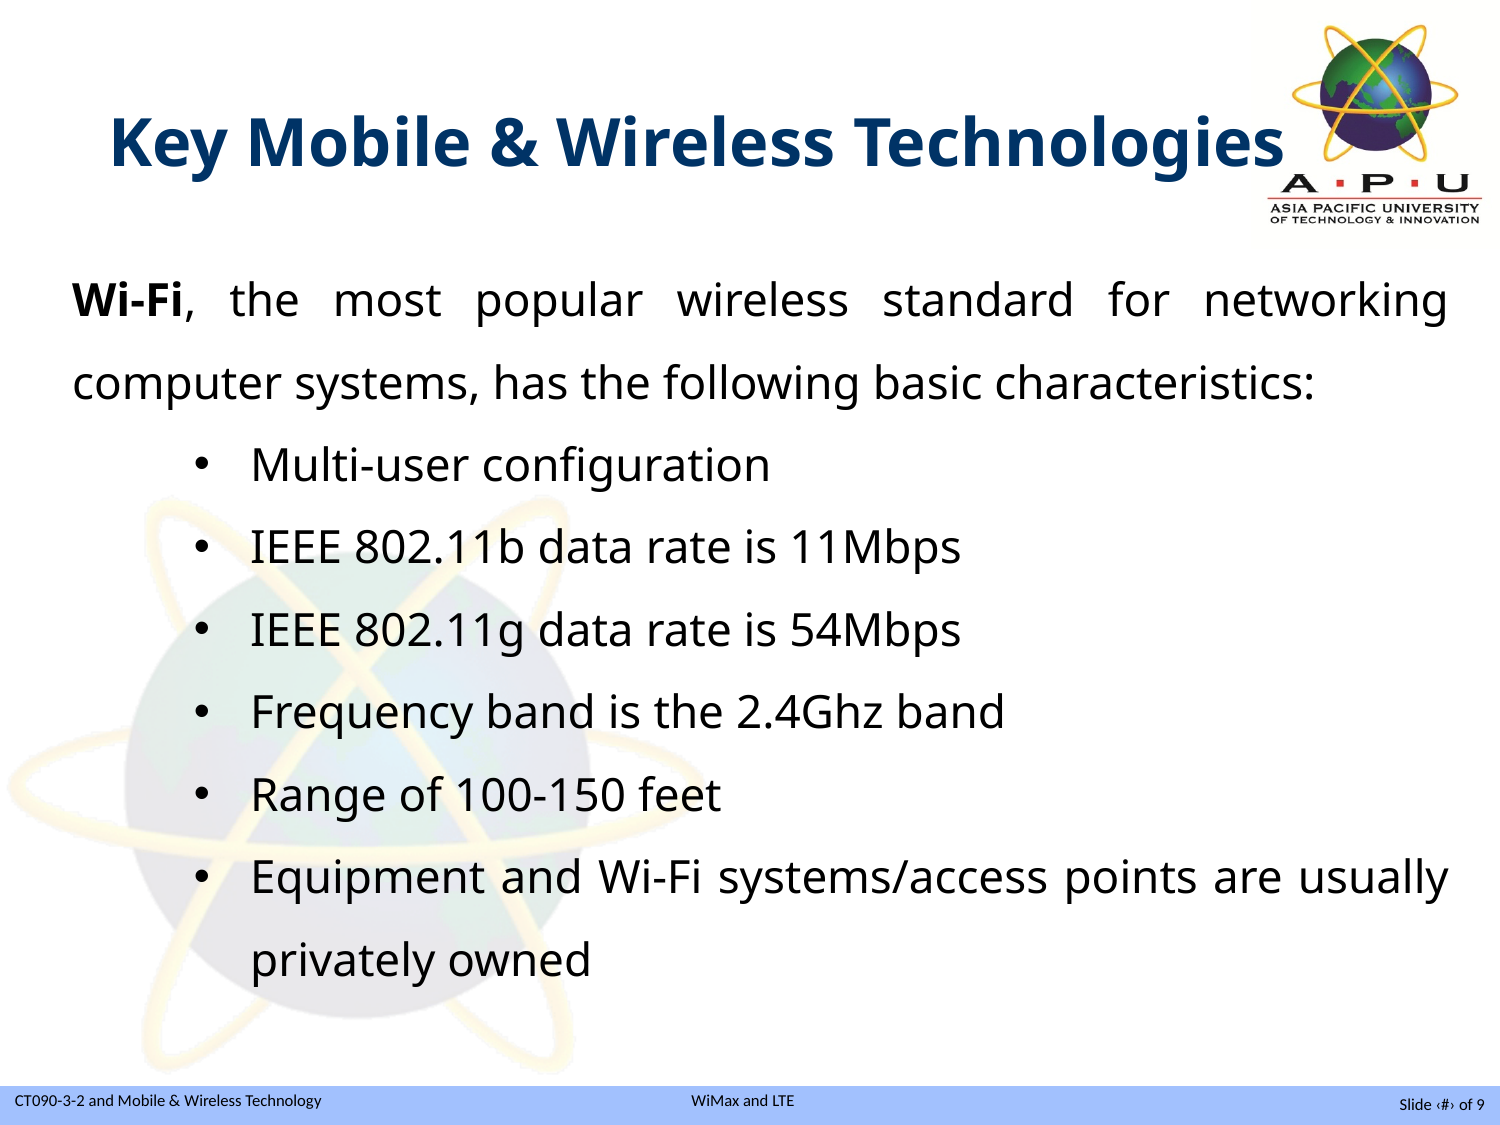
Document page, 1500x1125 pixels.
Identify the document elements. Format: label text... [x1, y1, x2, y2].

text_box Wi-Fi, the most popular wireless standard for networking computer systems, has the following basic characteristics: Multi-user configuration IEEE 802.11b data rate is 11Mbps IEEE 802.11g data rate is 54Mbps Frequency band is the 2.4Ghz band Range of 100-150 feet Equipment and Wi-Fi systems/access points are usually privately owned [57, 235, 1465, 1103]
text_box Key Mobile & Wireless Technologies [86, 65, 1309, 134]
footer Slide ‹#› of 9 [1024, 1086, 1500, 1125]
picture [1251, 0, 1500, 249]
